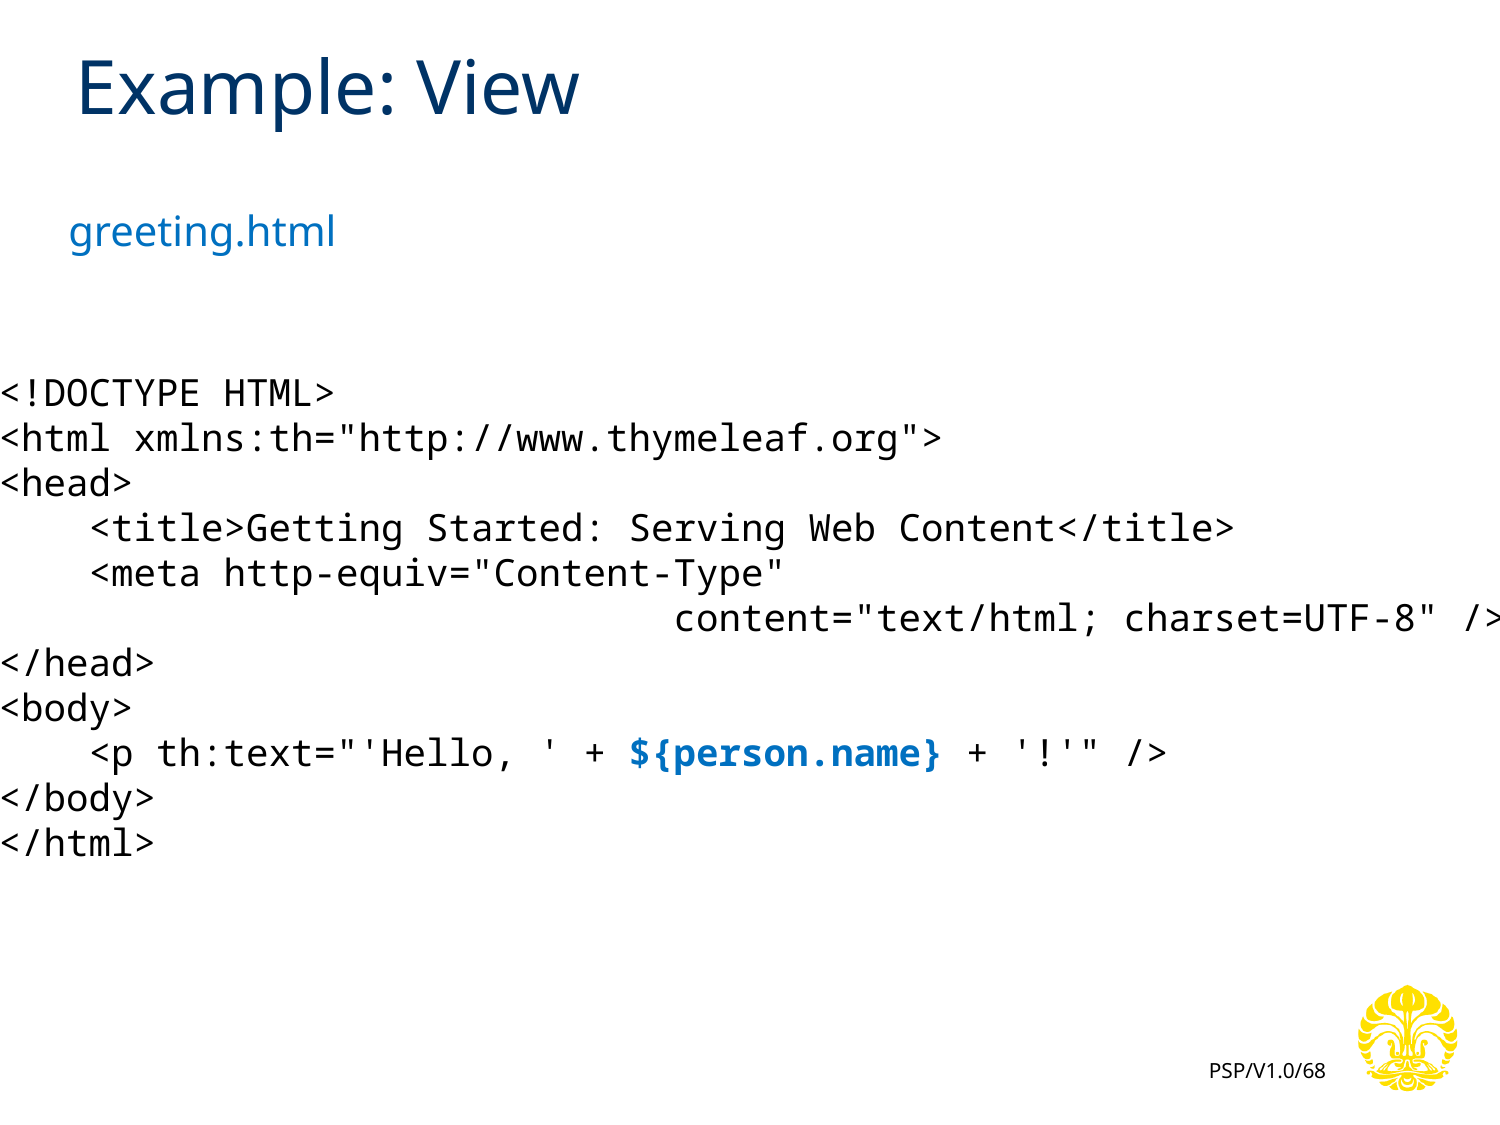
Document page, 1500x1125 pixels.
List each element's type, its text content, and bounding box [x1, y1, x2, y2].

title Example: View [60, 32, 1400, 138]
text_box <!DOCTYPE HTML> <html xmlns:th="http://www.thymeleaf.org"> <head> <title>Getting Started: Serving Web Content</title> <meta http-equiv="Content-Type" content="text/html; charset=UTF-8" /> </head> <body> <p th:text="'Hello, ' + ${person.name} + '!'" /> </body> </html> [0, 361, 1500, 872]
text_box greeting.html [53, 197, 352, 263]
